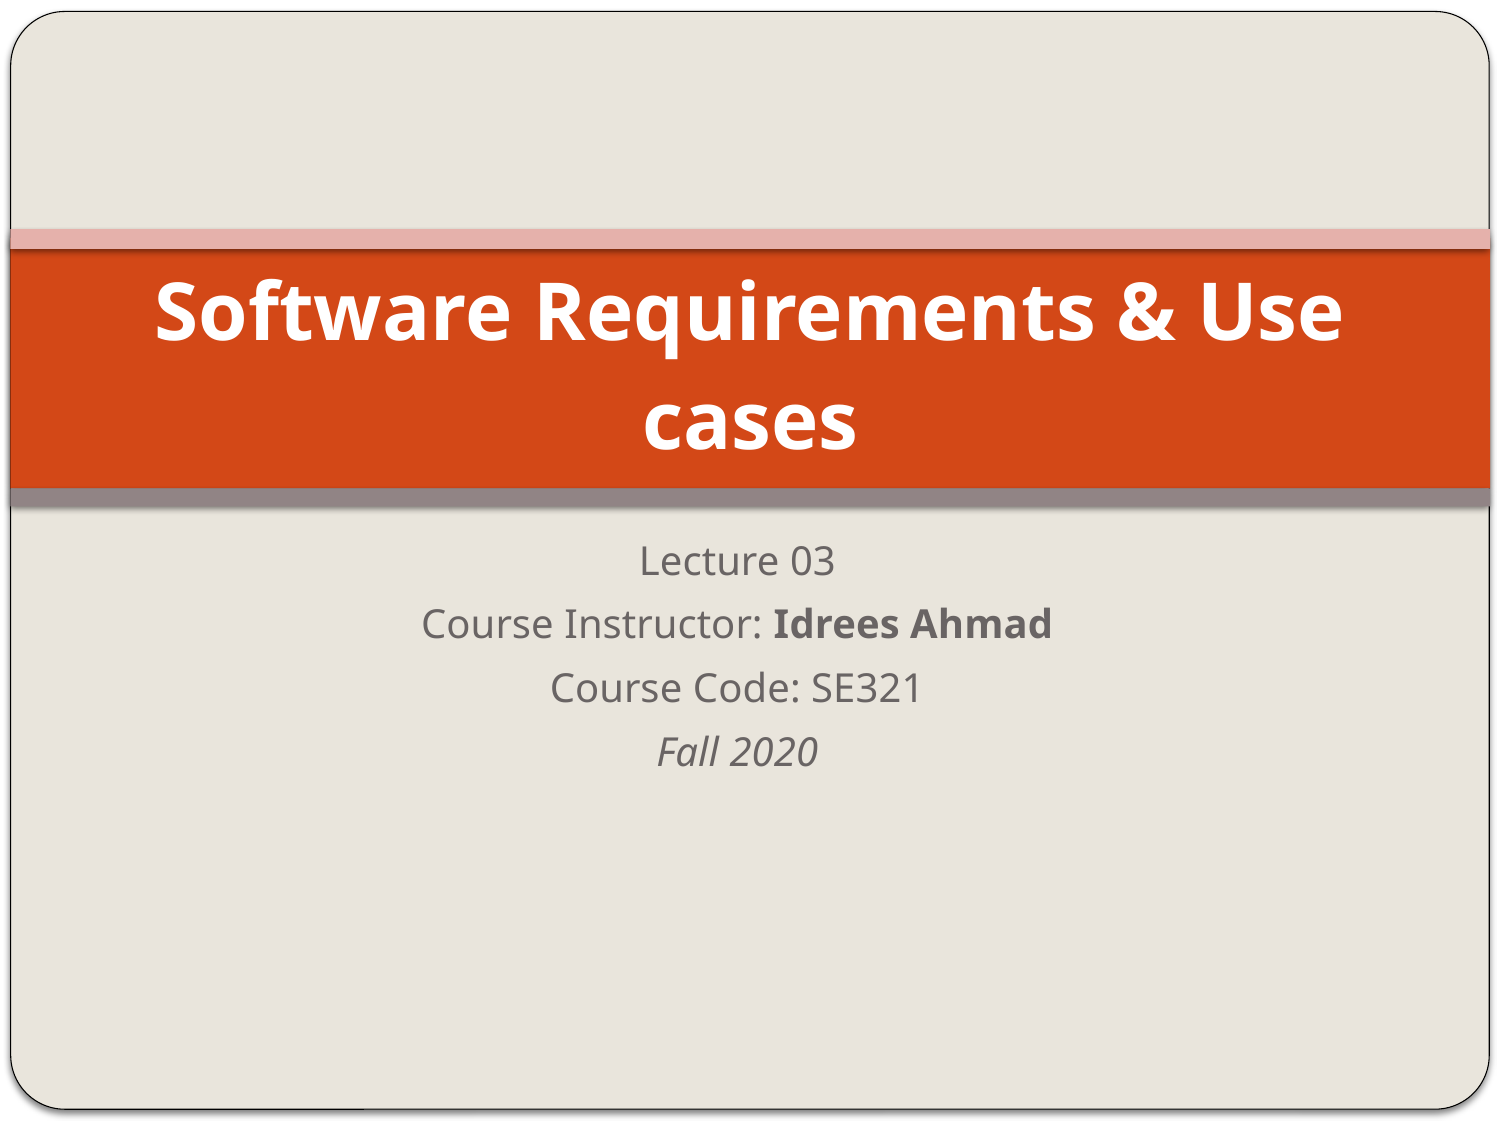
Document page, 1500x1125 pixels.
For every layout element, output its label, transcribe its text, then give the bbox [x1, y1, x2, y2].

subtitle Lecture 03 Course Instructor: Idrees Ahmad Course Code: SE321 Fall 2020 [212, 525, 1263, 788]
title Software Requirements & Use cases [75, 247, 1425, 489]
